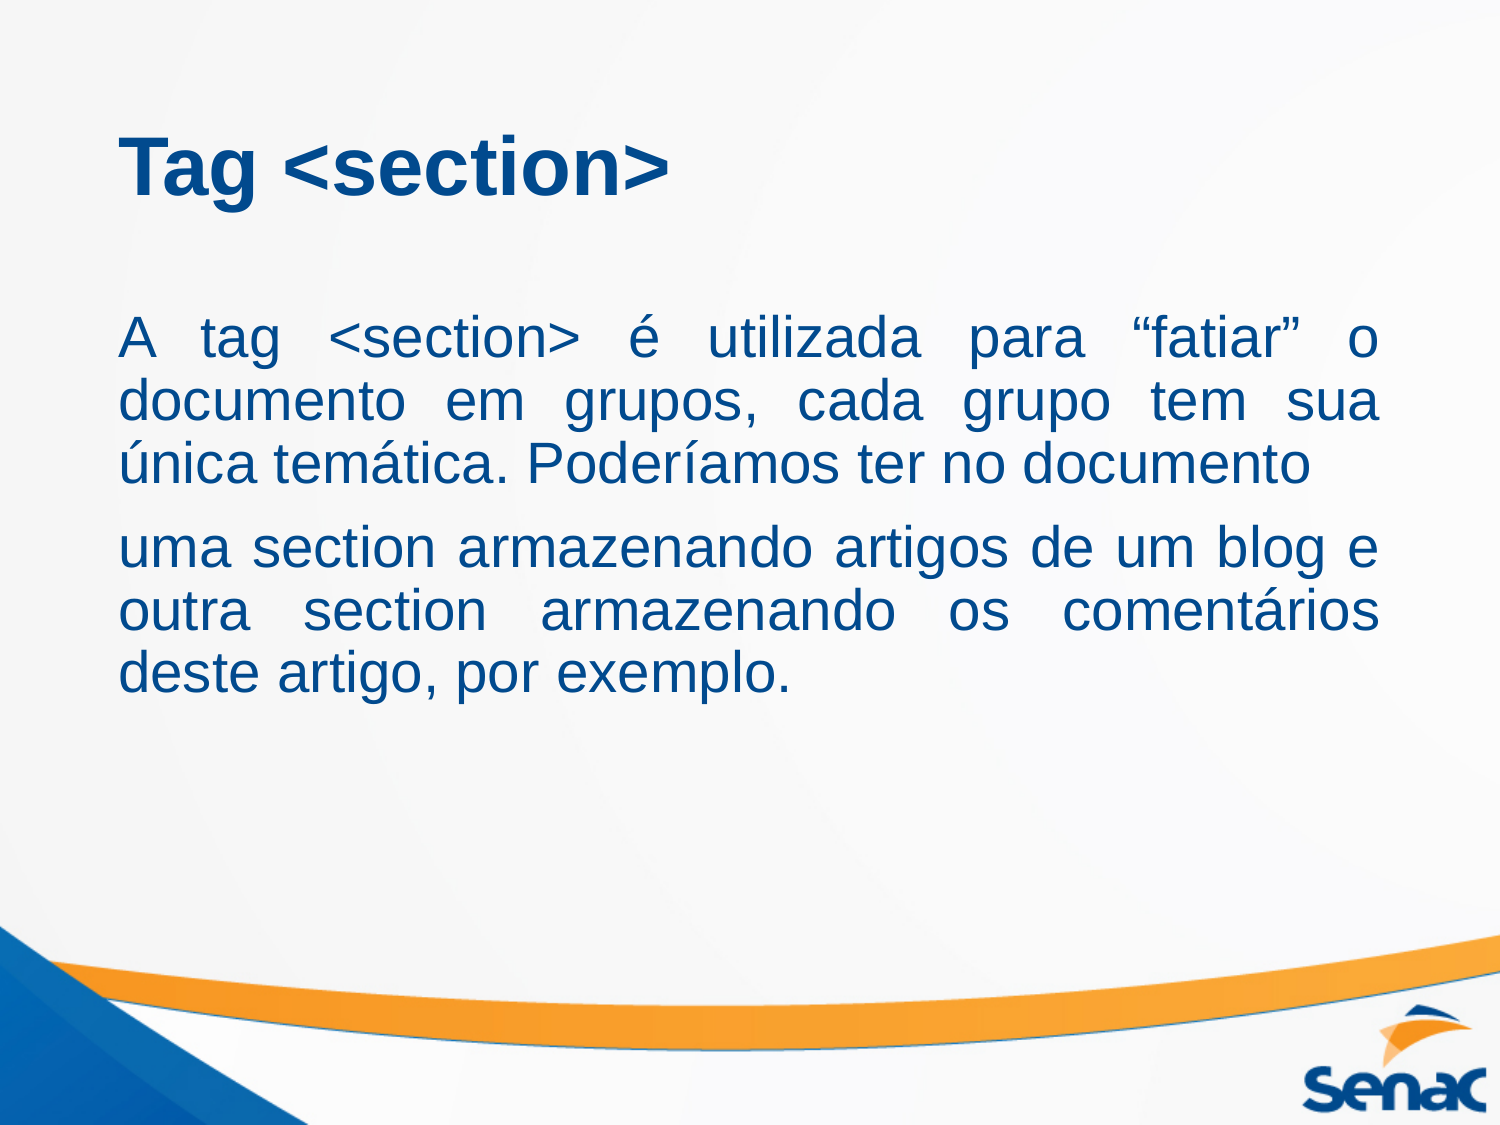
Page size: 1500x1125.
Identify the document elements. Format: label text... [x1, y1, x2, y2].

picture [0, 0, 1500, 1125]
list A tag <section> é utilizada para “fatiar” o documento em grupos, cada grupo tem sua única temática. Poderíamos ter no documento uma section armazenando artigos de um blog e outra section armazenando os comentários deste artigo, por exemplo. [103, 299, 1397, 1014]
title Tag <section> [103, 59, 1397, 278]
